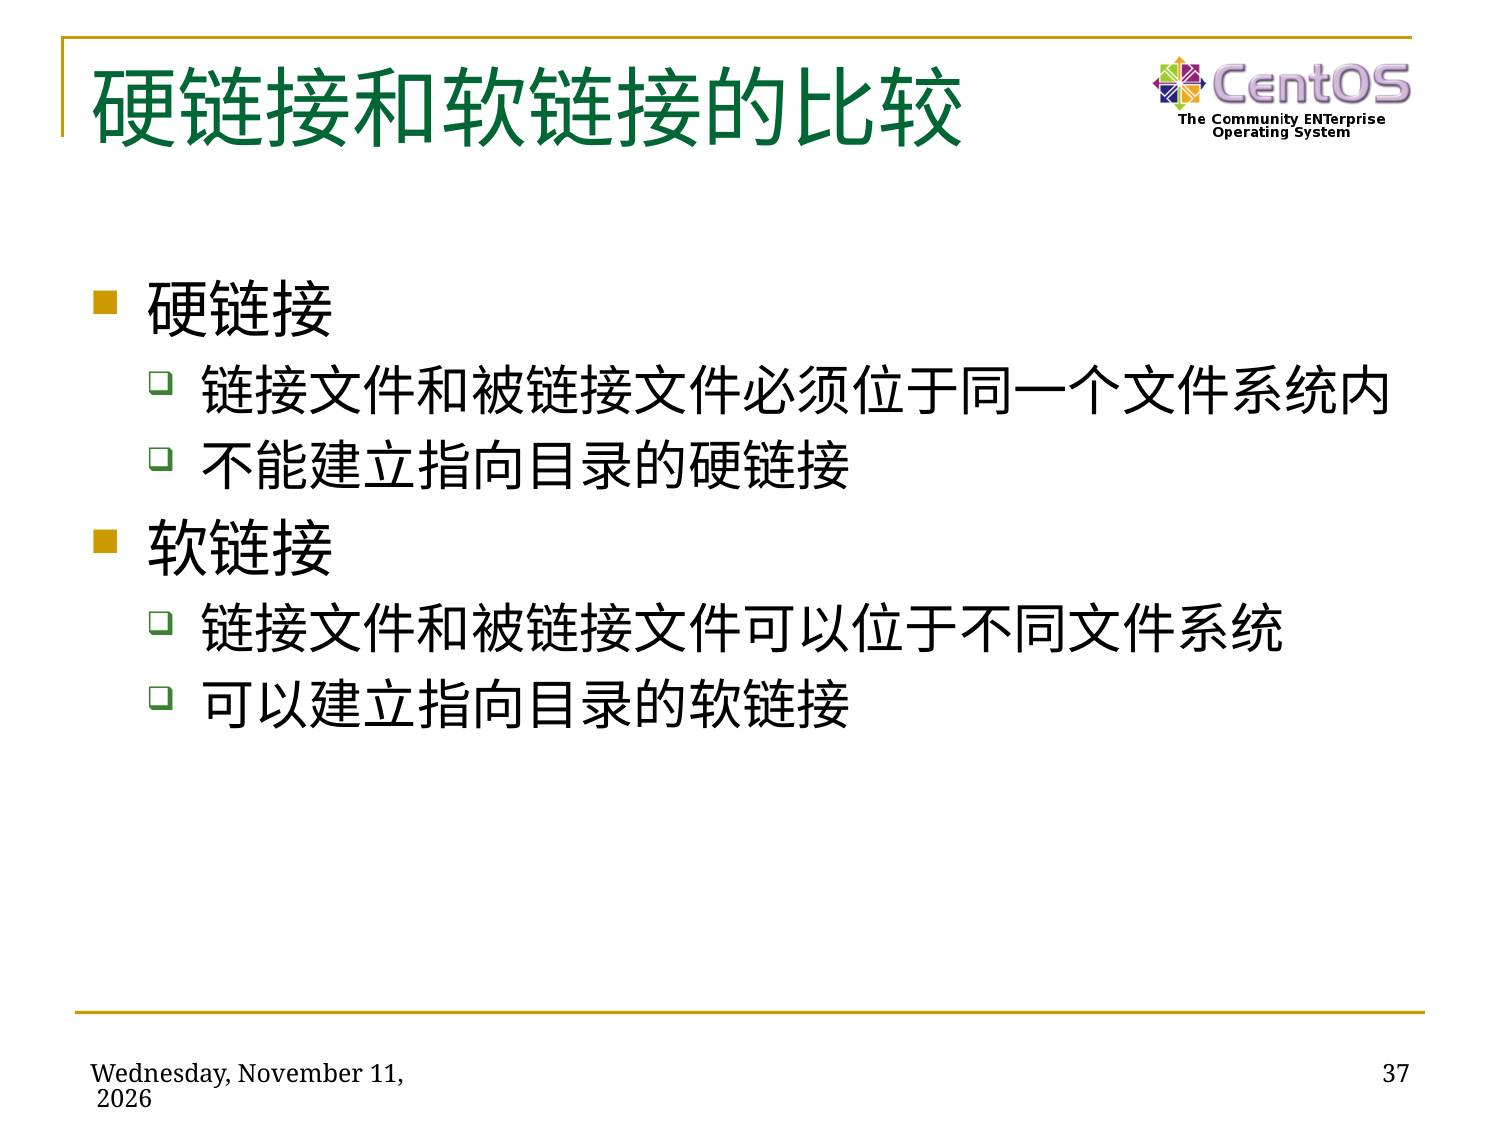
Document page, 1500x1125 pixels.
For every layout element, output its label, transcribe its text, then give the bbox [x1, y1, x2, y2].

slide_number 37 [1074, 1023, 1426, 1100]
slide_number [74, 1023, 426, 1100]
title 硬链接和软链接的比较 [74, 45, 1426, 233]
list 硬链接 链接文件和被链接文件必须位于同一个文件系统内 不能建立指向目录的硬链接 软链接 链接文件和被链接文件可以位于不同文件系统 可以建立指向目录的软链接 [74, 262, 1426, 1006]
